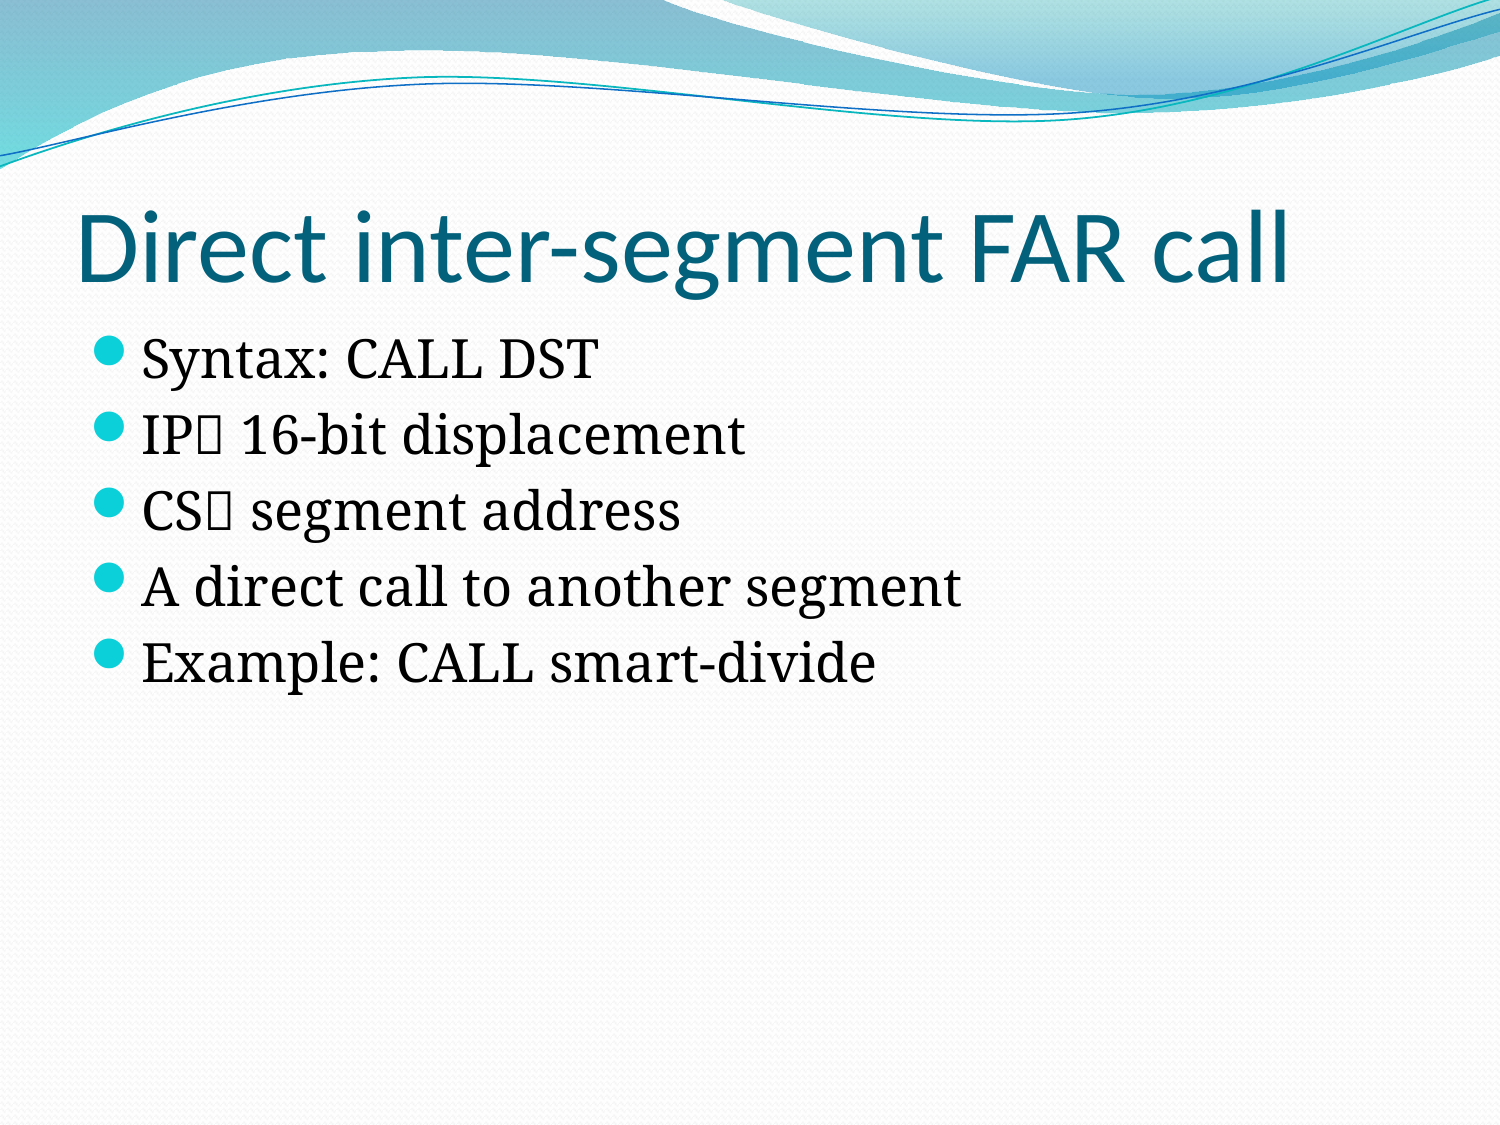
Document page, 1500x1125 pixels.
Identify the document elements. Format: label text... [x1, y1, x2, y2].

title Direct inter-segment FAR call [75, 115, 1425, 303]
list Syntax: CALL DST IP 16-bit displacement CS segment address A direct call to another segment Example: CALL smart-divide [75, 317, 1425, 1038]
